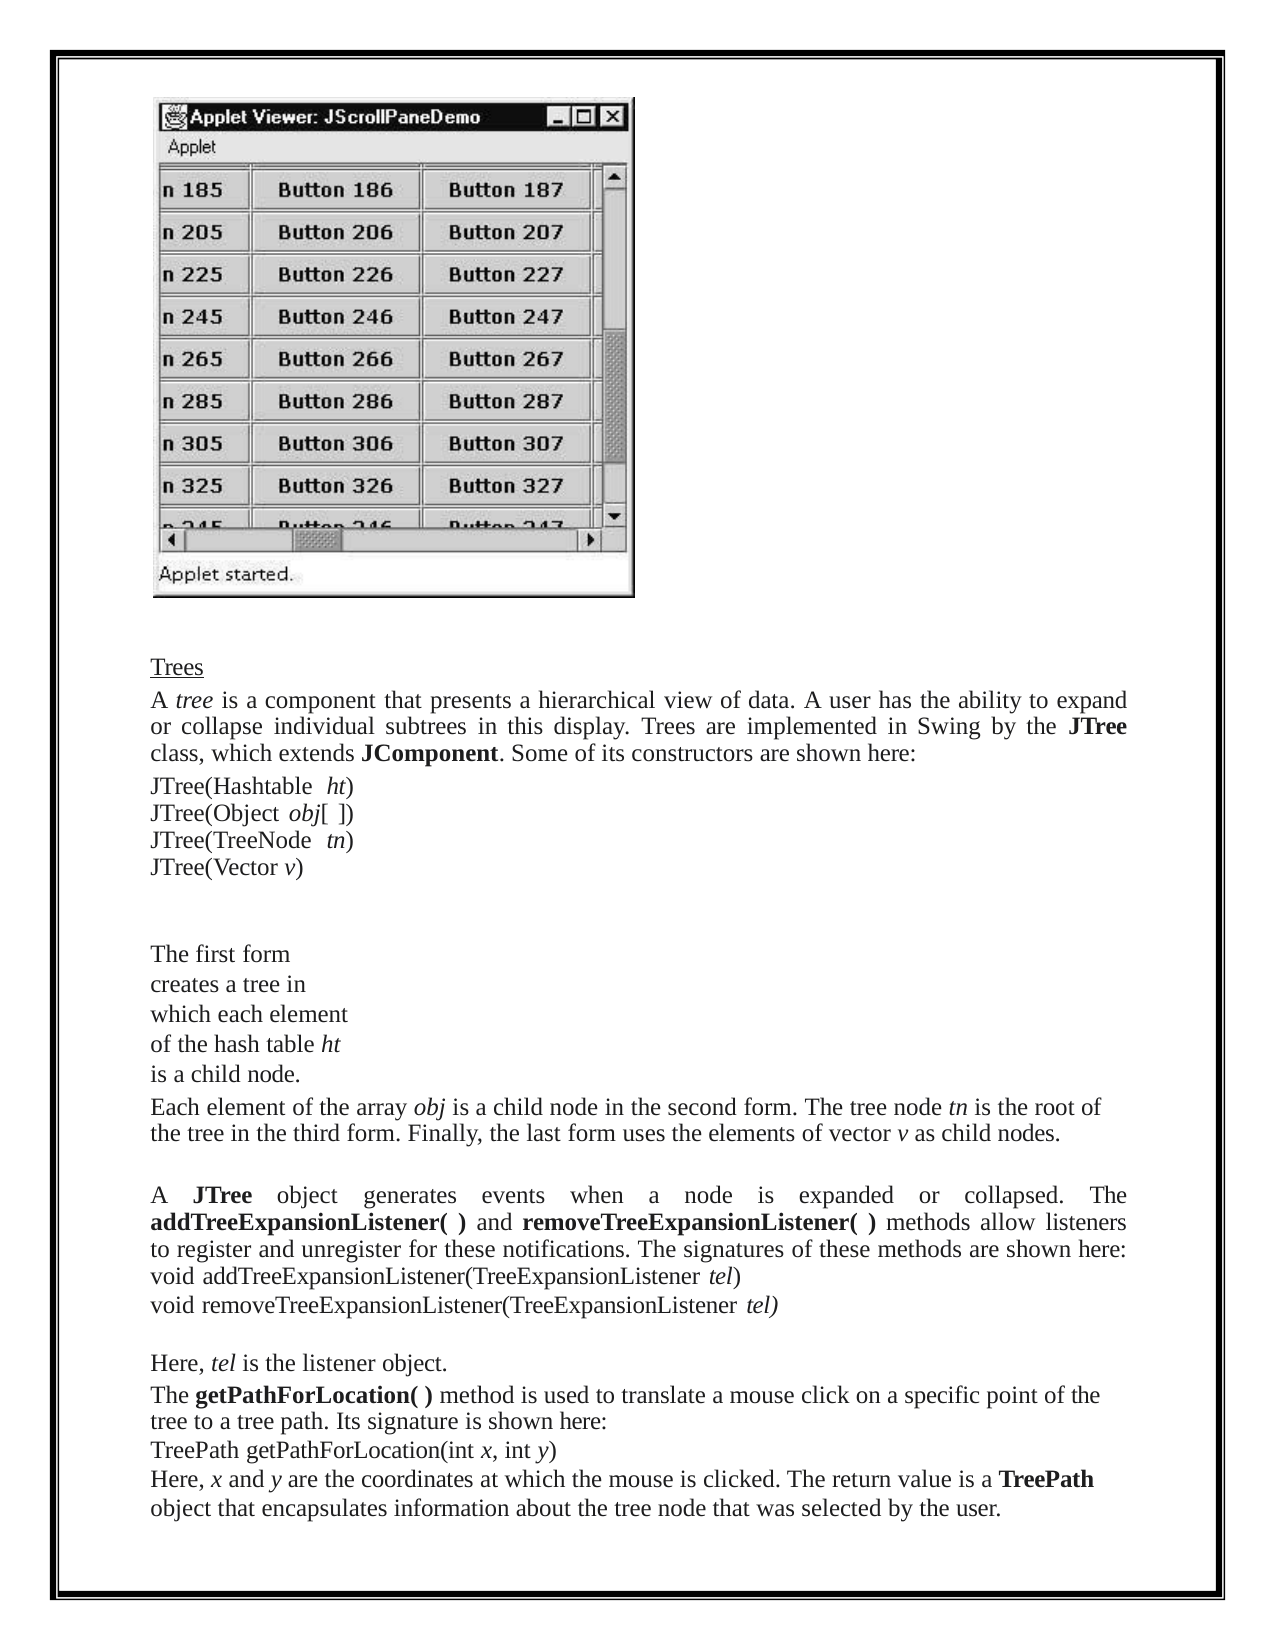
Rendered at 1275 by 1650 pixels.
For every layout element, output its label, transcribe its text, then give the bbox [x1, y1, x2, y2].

text_box Trees A tree is a component that presents a hierarchical view of data. A user has the ability to expand or collapse individual subtrees in this display. Trees are implemented in Swing by the JTree class, which extends JComponent. Some of its constructors are shown here: JTree(Hashtable ht) JTree(Object obj[ ]) JTree(TreeNode tn) JTree(Vector v) The first form creates a tree in which each element of the hash table ht is a child node. Each element of the array obj is a child node in the second form. The tree node tn is the root of the tree in the third form. Finally, the last form uses the elements of vector v as child nodes. A JTree object generates events when a node is expanded or collapsed. The addTreeExpansionListener( ) and removeTreeExpansionListener( ) methods allow listeners to register and unregister for these notifications. The signatures of these methods are shown here: void addTreeExpansionListener(TreeExpansionListener tel) void removeTreeExpansionListener(TreeExpansionListener tel) Here, tel is the listener object. The getPathForLocation( ) method is used to translate a mouse click on a specific point of the tree to a tree path. Its signature is shown here: TreePath getPathForLocation(int x, int y) Here, x and y are the coordinates at which the mouse is clicked. The return value is a TreePath object that encapsulates information about the tree node that was selected by the user. [148, 644, 1128, 1522]
picture [152, 97, 635, 598]
